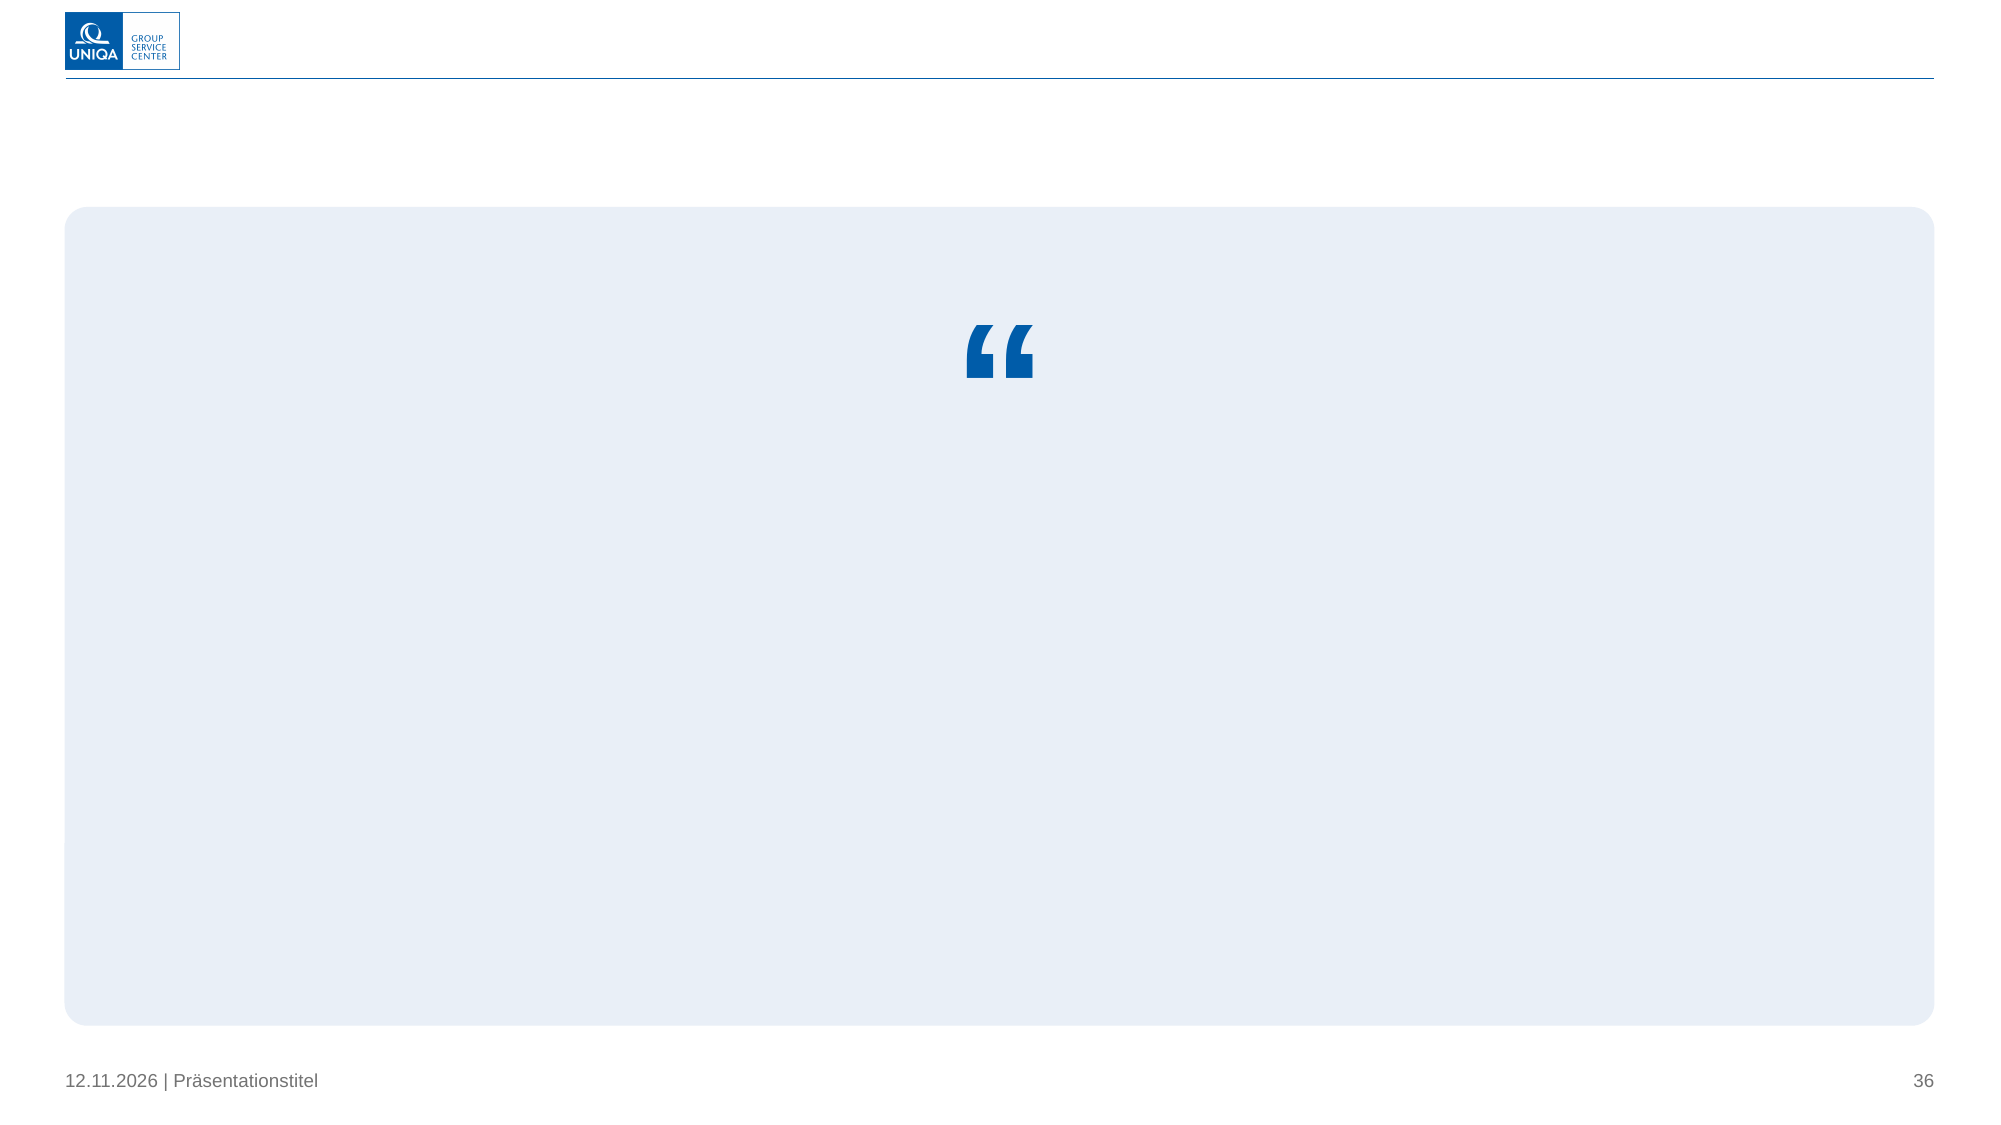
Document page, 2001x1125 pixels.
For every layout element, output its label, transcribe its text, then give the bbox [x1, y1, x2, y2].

slide_number 36 [1837, 1062, 1935, 1099]
footer | Präsentationstitel [163, 1062, 1169, 1099]
picture [65, 12, 180, 70]
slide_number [65, 1062, 162, 1099]
